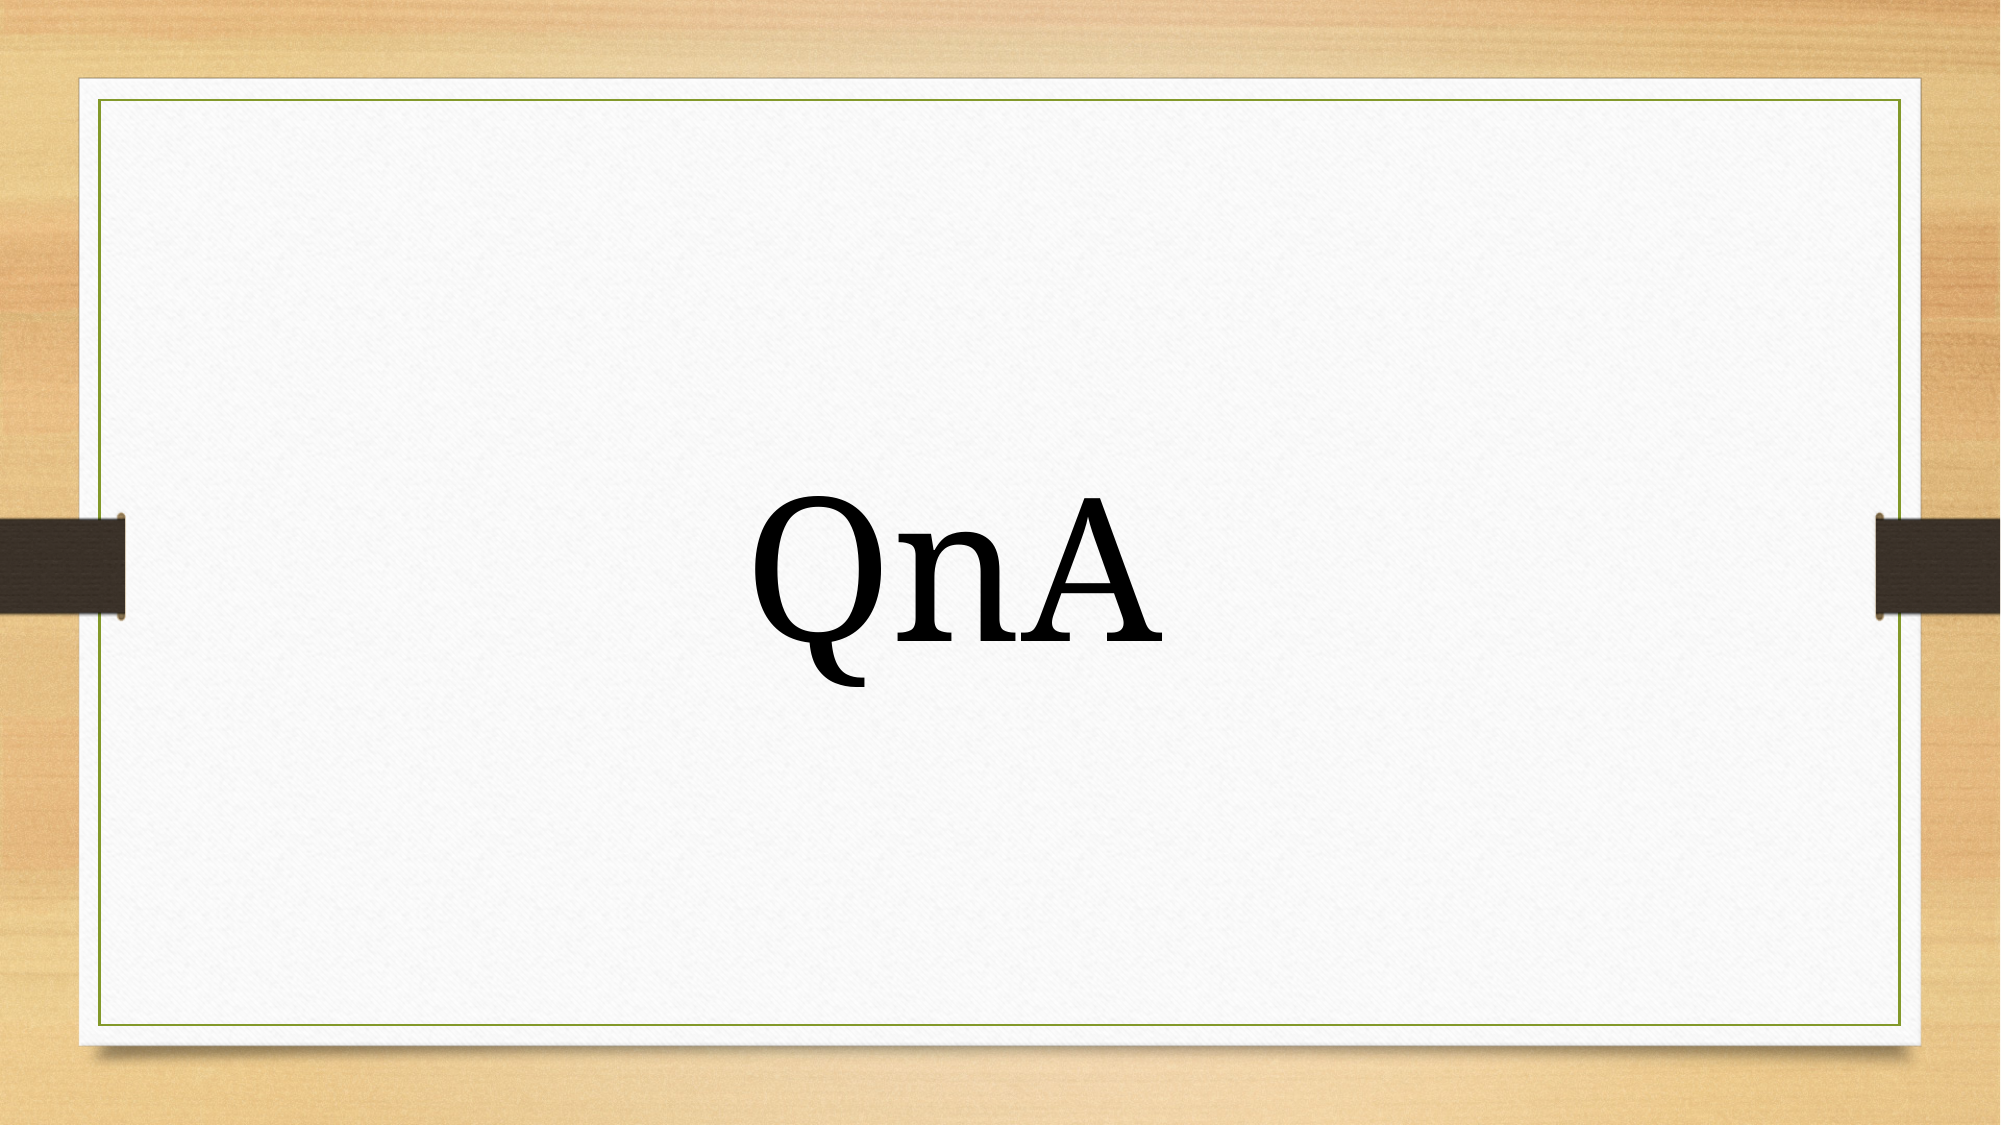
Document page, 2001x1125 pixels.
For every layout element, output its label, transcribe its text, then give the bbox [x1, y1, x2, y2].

text_box QnA [441, 433, 1466, 689]
picture [0, 0, 2001, 1125]
